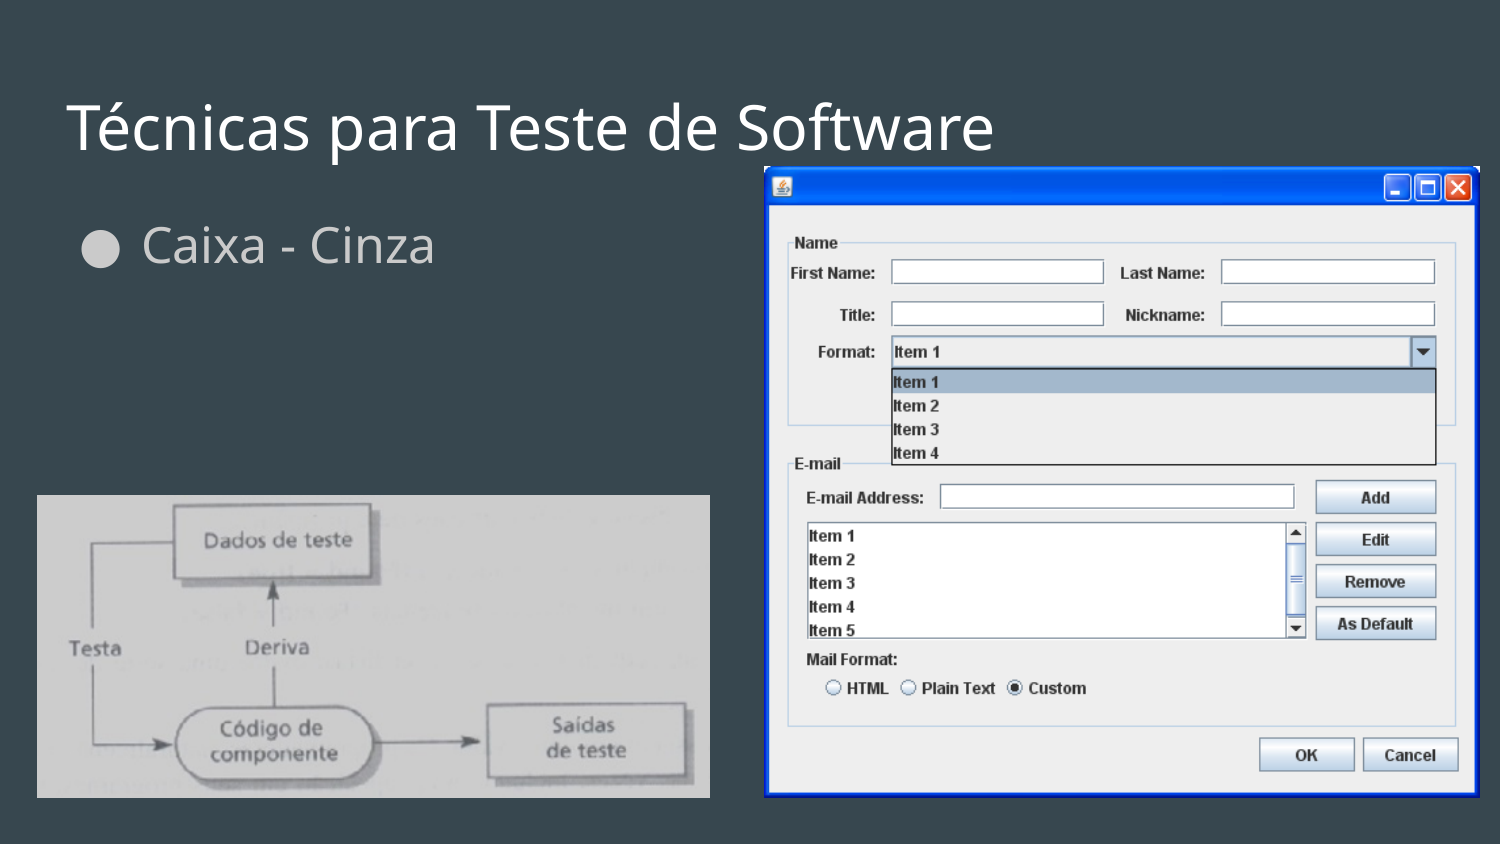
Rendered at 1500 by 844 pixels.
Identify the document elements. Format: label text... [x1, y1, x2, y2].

picture [764, 166, 1480, 798]
title Técnicas para Teste de Software [51, 72, 1449, 167]
list Caixa - Cinza [51, 189, 759, 750]
picture [37, 495, 710, 798]
